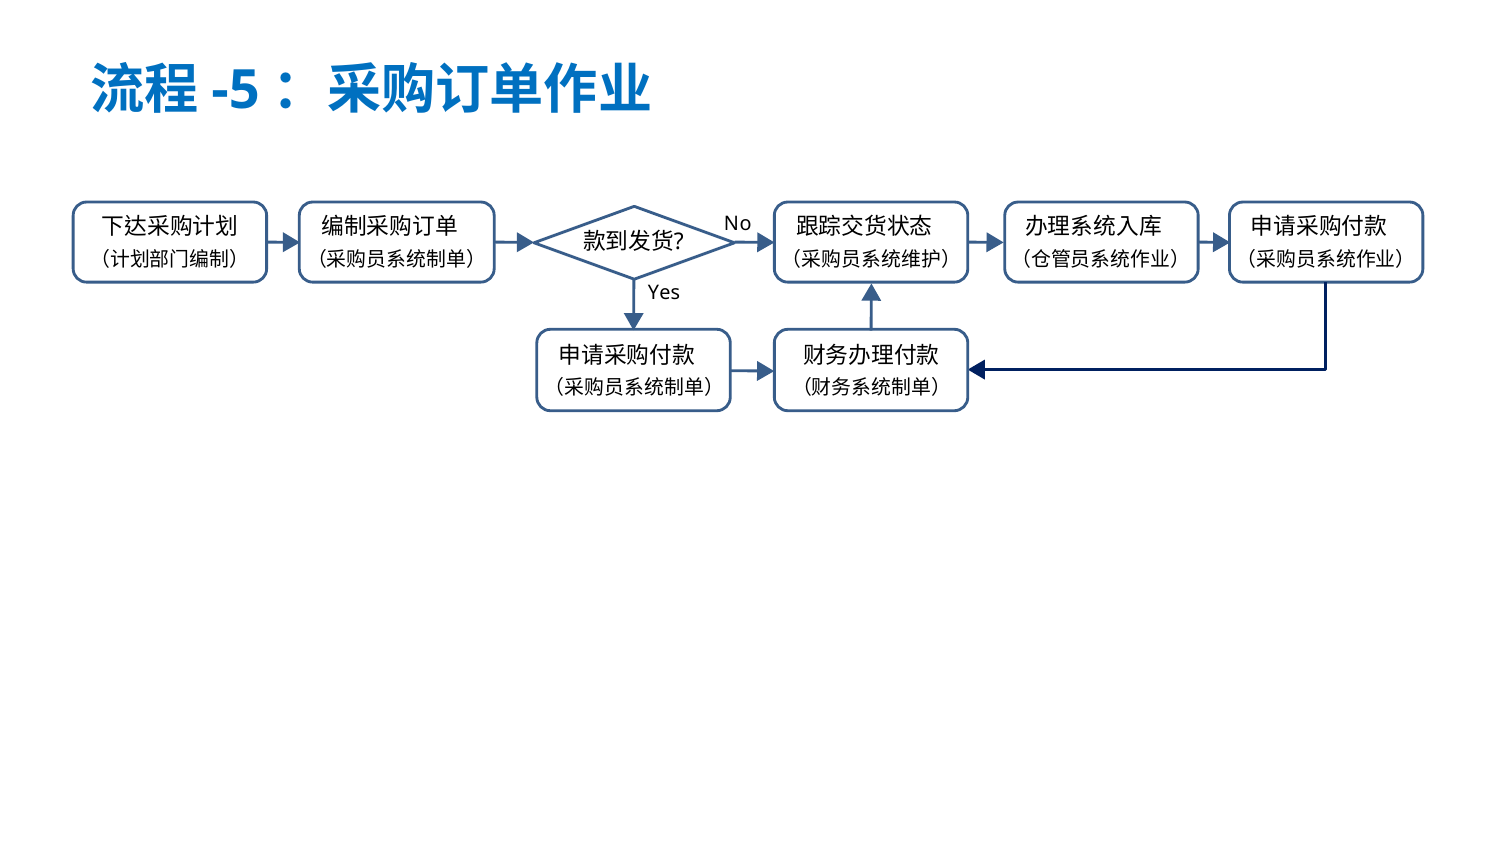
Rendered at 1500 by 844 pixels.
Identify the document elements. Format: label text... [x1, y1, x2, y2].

title 流程-5：采购订单作业 [74, 33, 927, 141]
picture [70, 198, 1429, 413]
